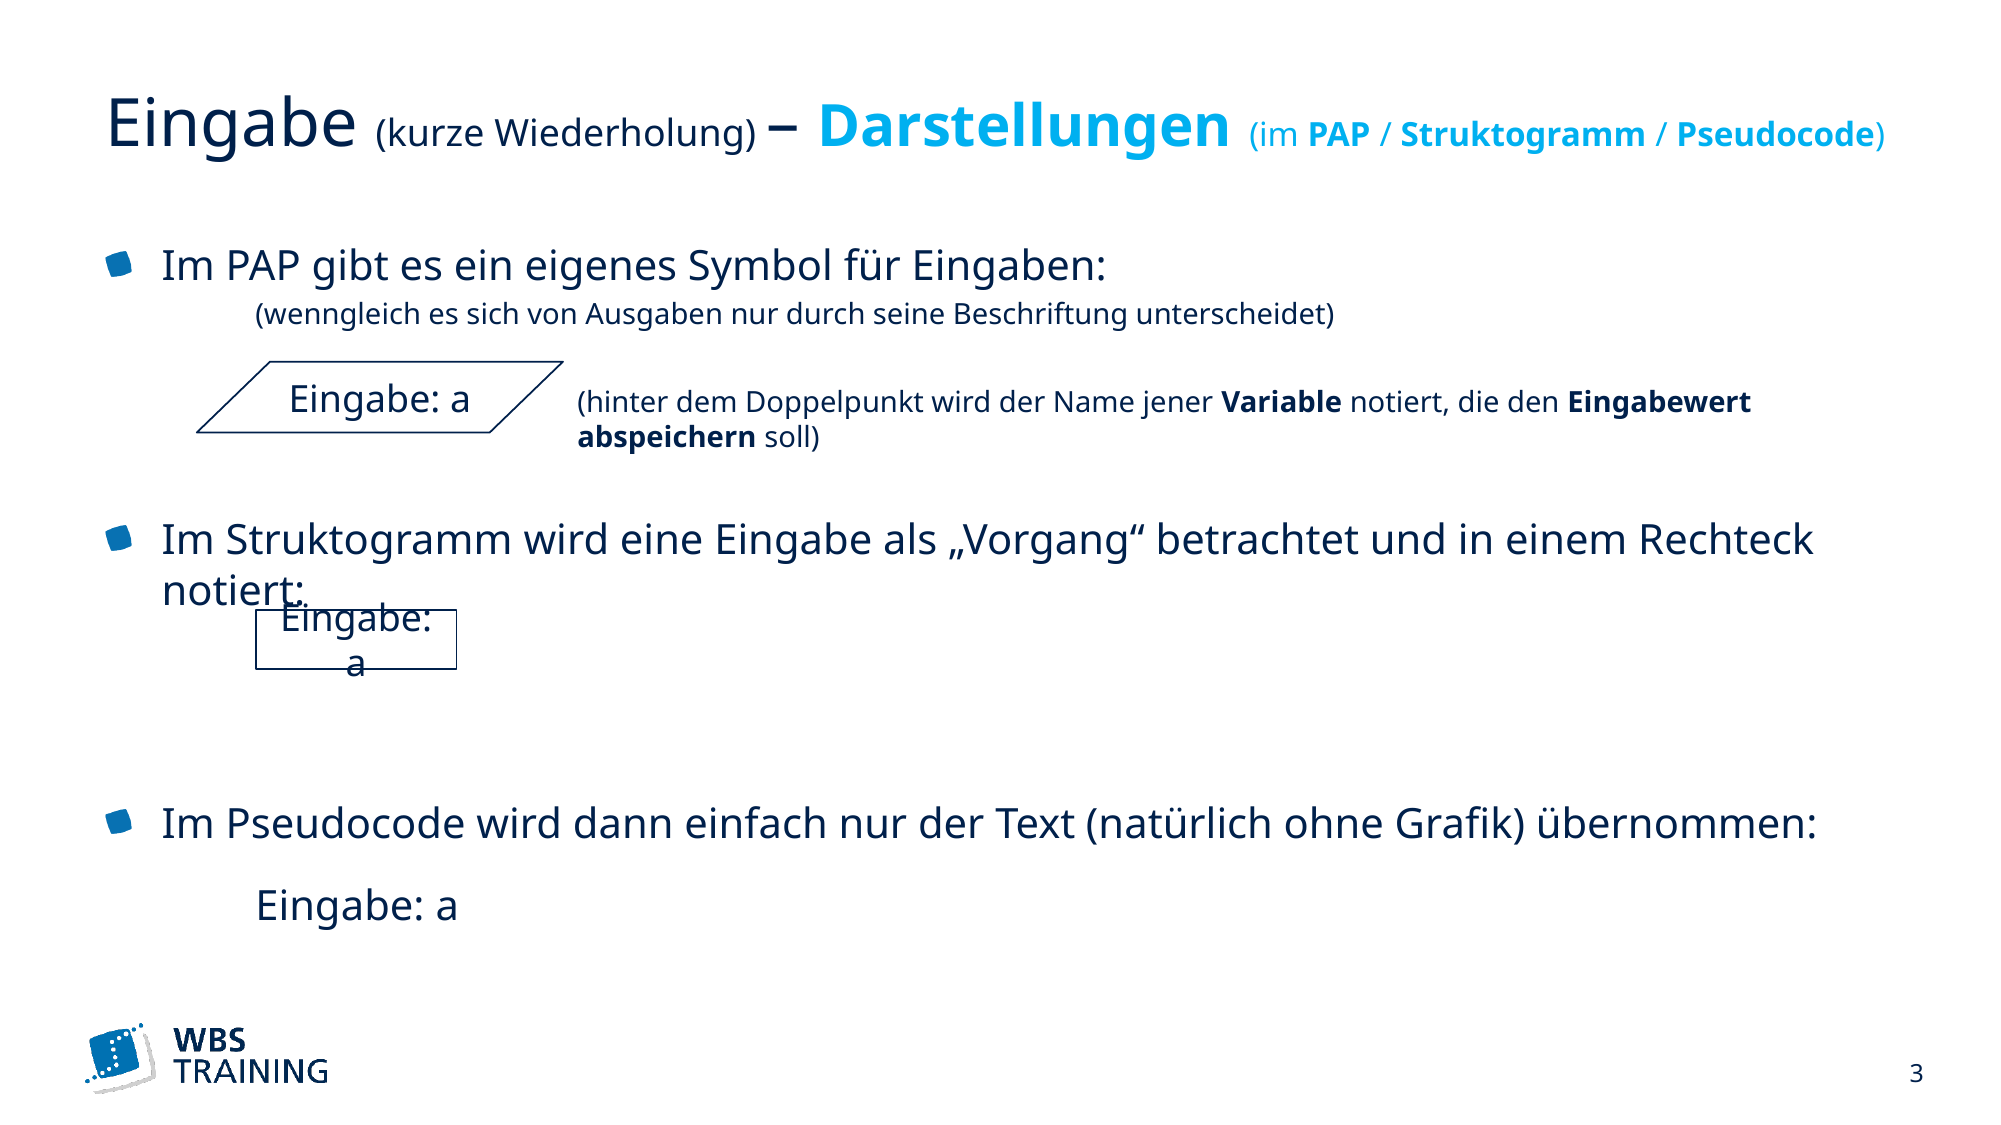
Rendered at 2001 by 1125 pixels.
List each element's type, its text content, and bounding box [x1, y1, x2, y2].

slide_number 3 [1267, 1045, 1939, 1106]
picture [85, 1023, 327, 1094]
picture [105, 525, 132, 551]
text_box Im PAP gibt es ein eigenes Symbol für Eingaben: (wenngleich es sich von Ausgaben nur durch seine Beschriftung unterscheidet) Im Struktogramm wird eine Eingabe als „Vorgang“ betrachtet und in einem Rechteck notiert: Im Pseudocode wird dann einfach nur der Text (natürlich ohne Grafik) übernommen: Eingabe: a [90, 231, 1863, 338]
picture [105, 251, 132, 277]
picture [105, 809, 132, 834]
text_box (hinter dem Doppelpunkt wird der Name jener Variable notiert, die den Eingabewert abspeichern soll) [562, 376, 1921, 462]
title Eingabe (kurze Wiederholung) – Darstellungen (im PAP / Struktogramm / Pseudocode) [90, 72, 1918, 191]
text_box Eingabe: a [195, 360, 564, 434]
text_box Eingabe: a [255, 609, 457, 670]
